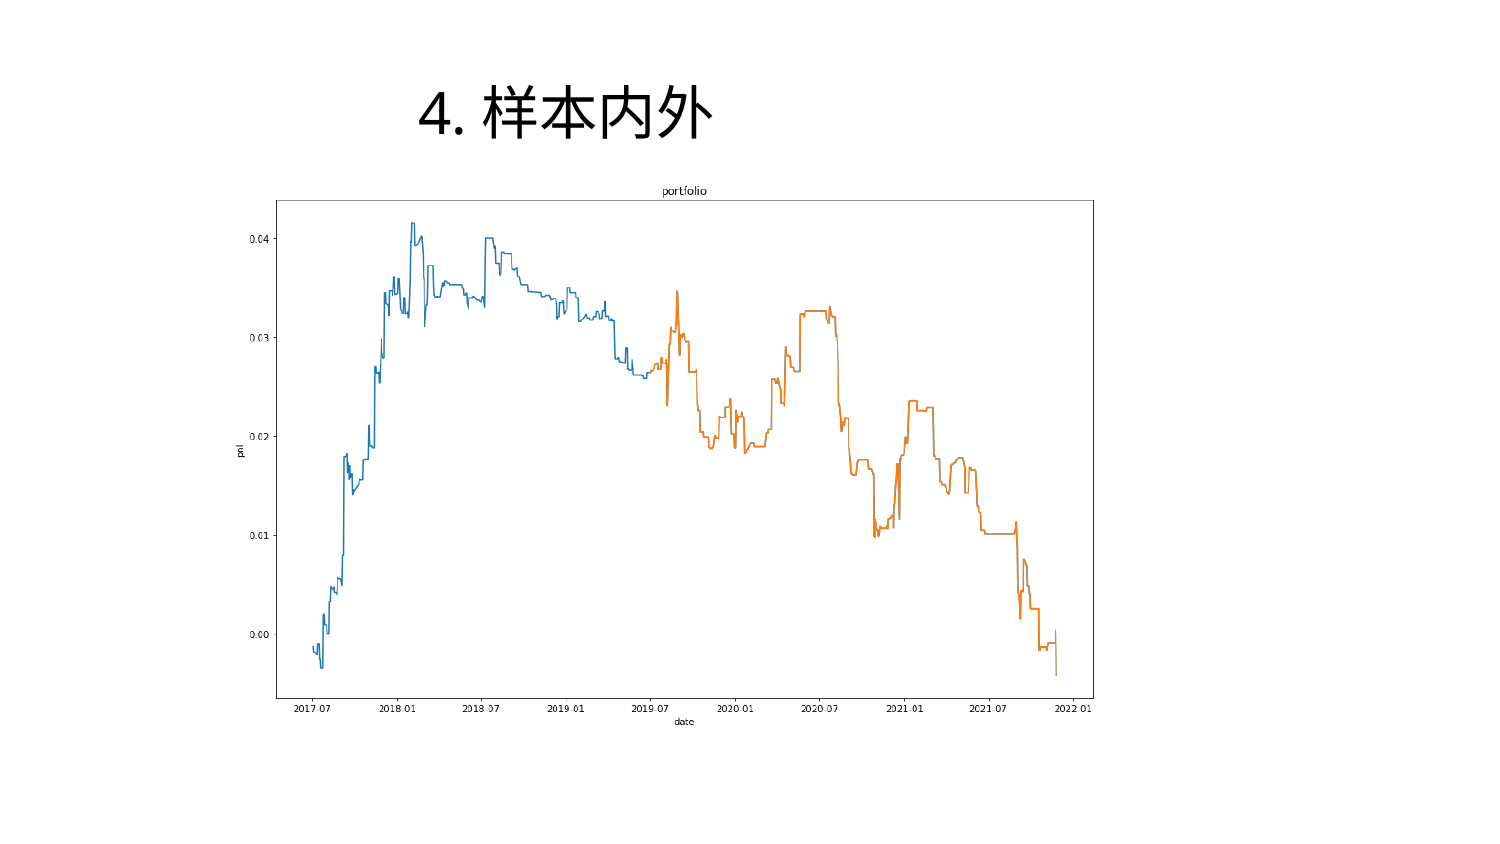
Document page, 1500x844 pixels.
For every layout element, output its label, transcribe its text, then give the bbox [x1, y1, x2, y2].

title 4.样本内外 [403, 76, 1500, 180]
picture [229, 179, 1099, 732]
